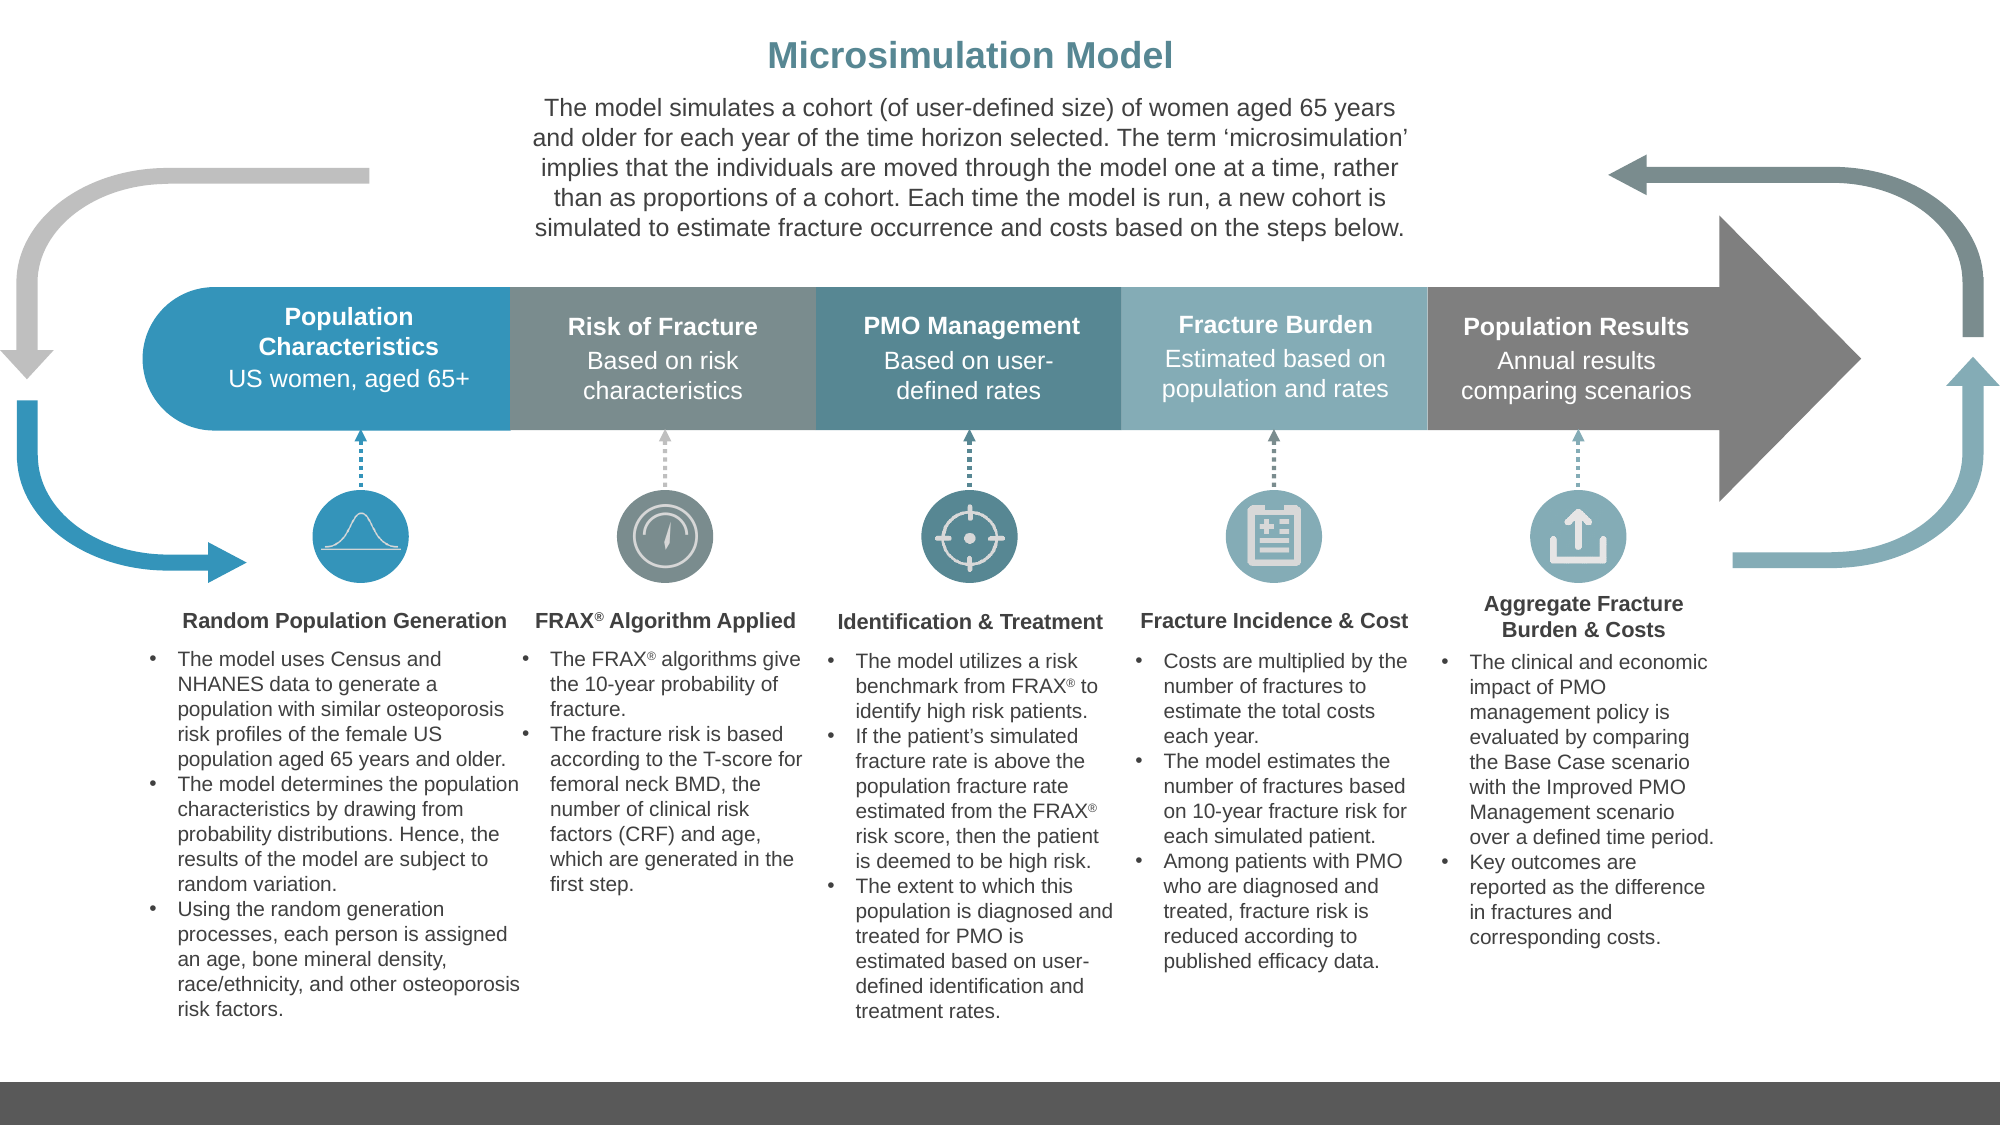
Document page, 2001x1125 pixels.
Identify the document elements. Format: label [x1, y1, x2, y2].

text_box [1437, 302, 1717, 414]
text_box [0, 154, 2000, 583]
picture [924, 494, 1015, 582]
text_box [1426, 583, 1736, 960]
picture [1549, 508, 1607, 564]
text_box [505, 18, 1437, 154]
text_box [504, 598, 831, 907]
text_box [134, 599, 536, 1083]
picture [629, 504, 698, 571]
picture [321, 493, 401, 569]
text_box [1120, 599, 1430, 984]
text_box [835, 302, 1109, 414]
text_box [1118, 301, 1434, 429]
text_box [547, 302, 780, 414]
picture [1242, 505, 1306, 566]
text_box [181, 293, 517, 437]
text_box [810, 600, 1134, 1035]
